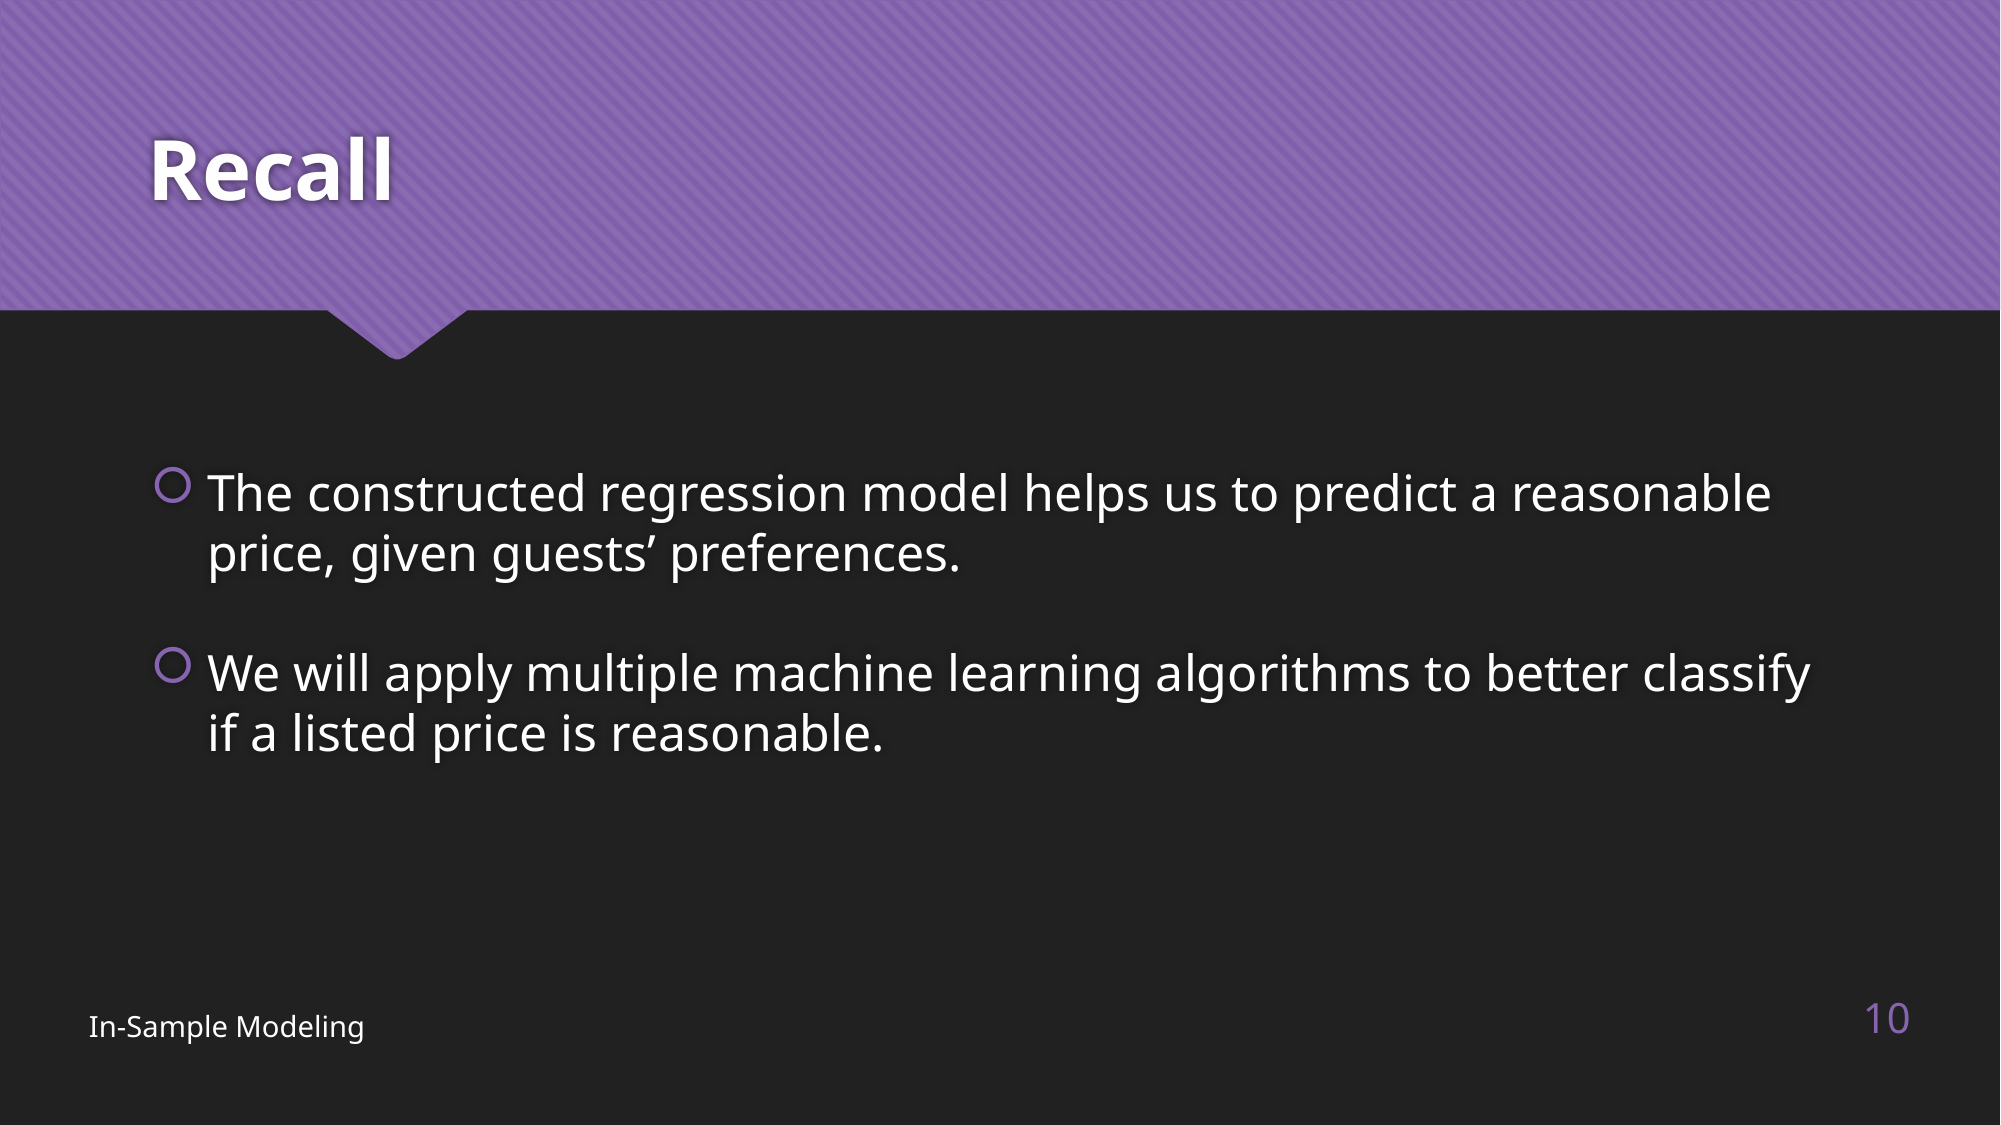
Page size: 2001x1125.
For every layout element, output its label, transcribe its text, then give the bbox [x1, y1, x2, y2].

footer In-Sample Modeling [74, 991, 1493, 1051]
title Recall [132, 73, 1868, 233]
list The constructed regression model helps us to predict a reasonable price, given guests’ preferences. We will apply multiple machine learning algorithms to better classify if a listed price is reasonable. [135, 313, 1868, 911]
slide_number 10 [1751, 970, 1926, 1051]
